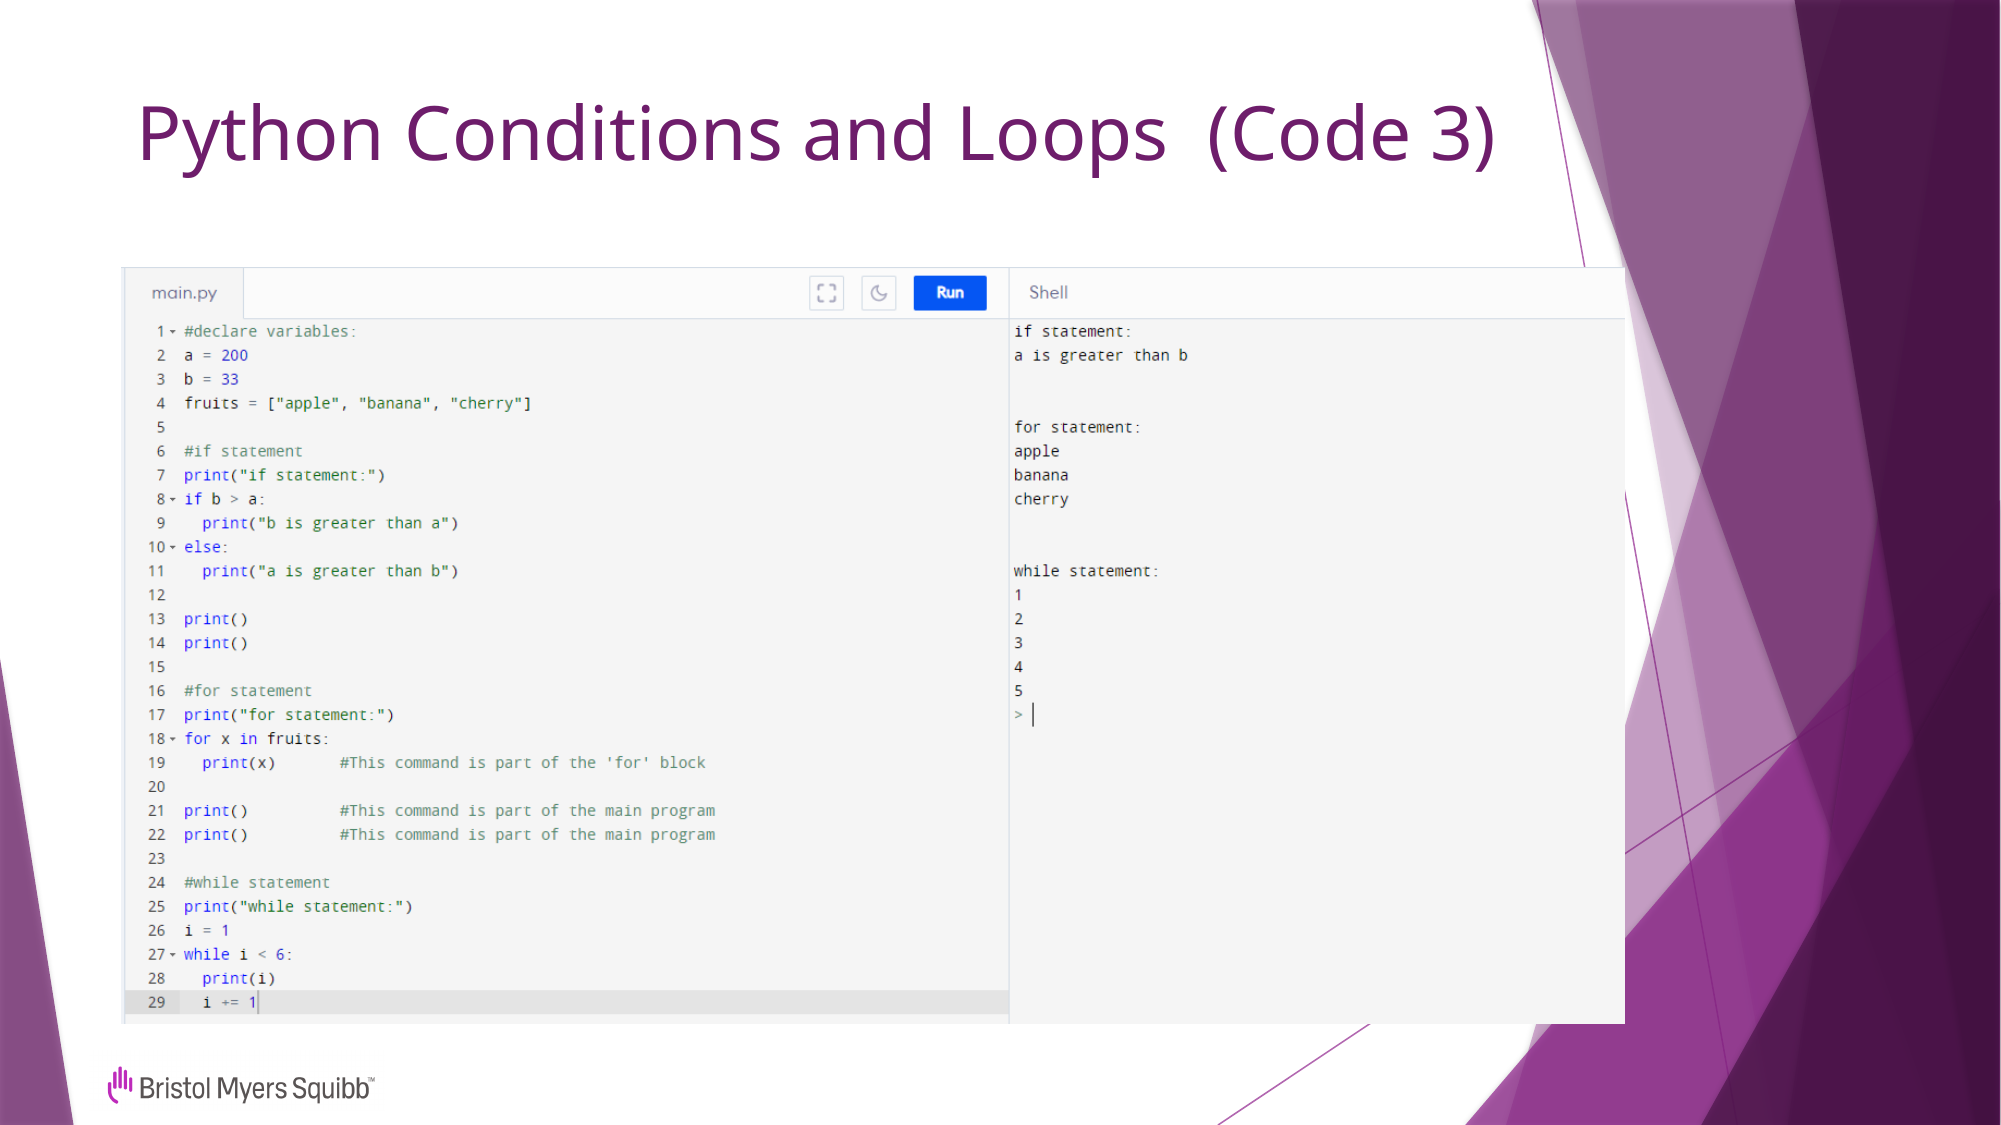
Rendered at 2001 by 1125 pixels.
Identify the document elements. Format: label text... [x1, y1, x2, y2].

title Python Conditions and Loops (Code 3) [121, 78, 1953, 230]
picture [89, 1050, 385, 1111]
picture [121, 267, 1625, 1025]
